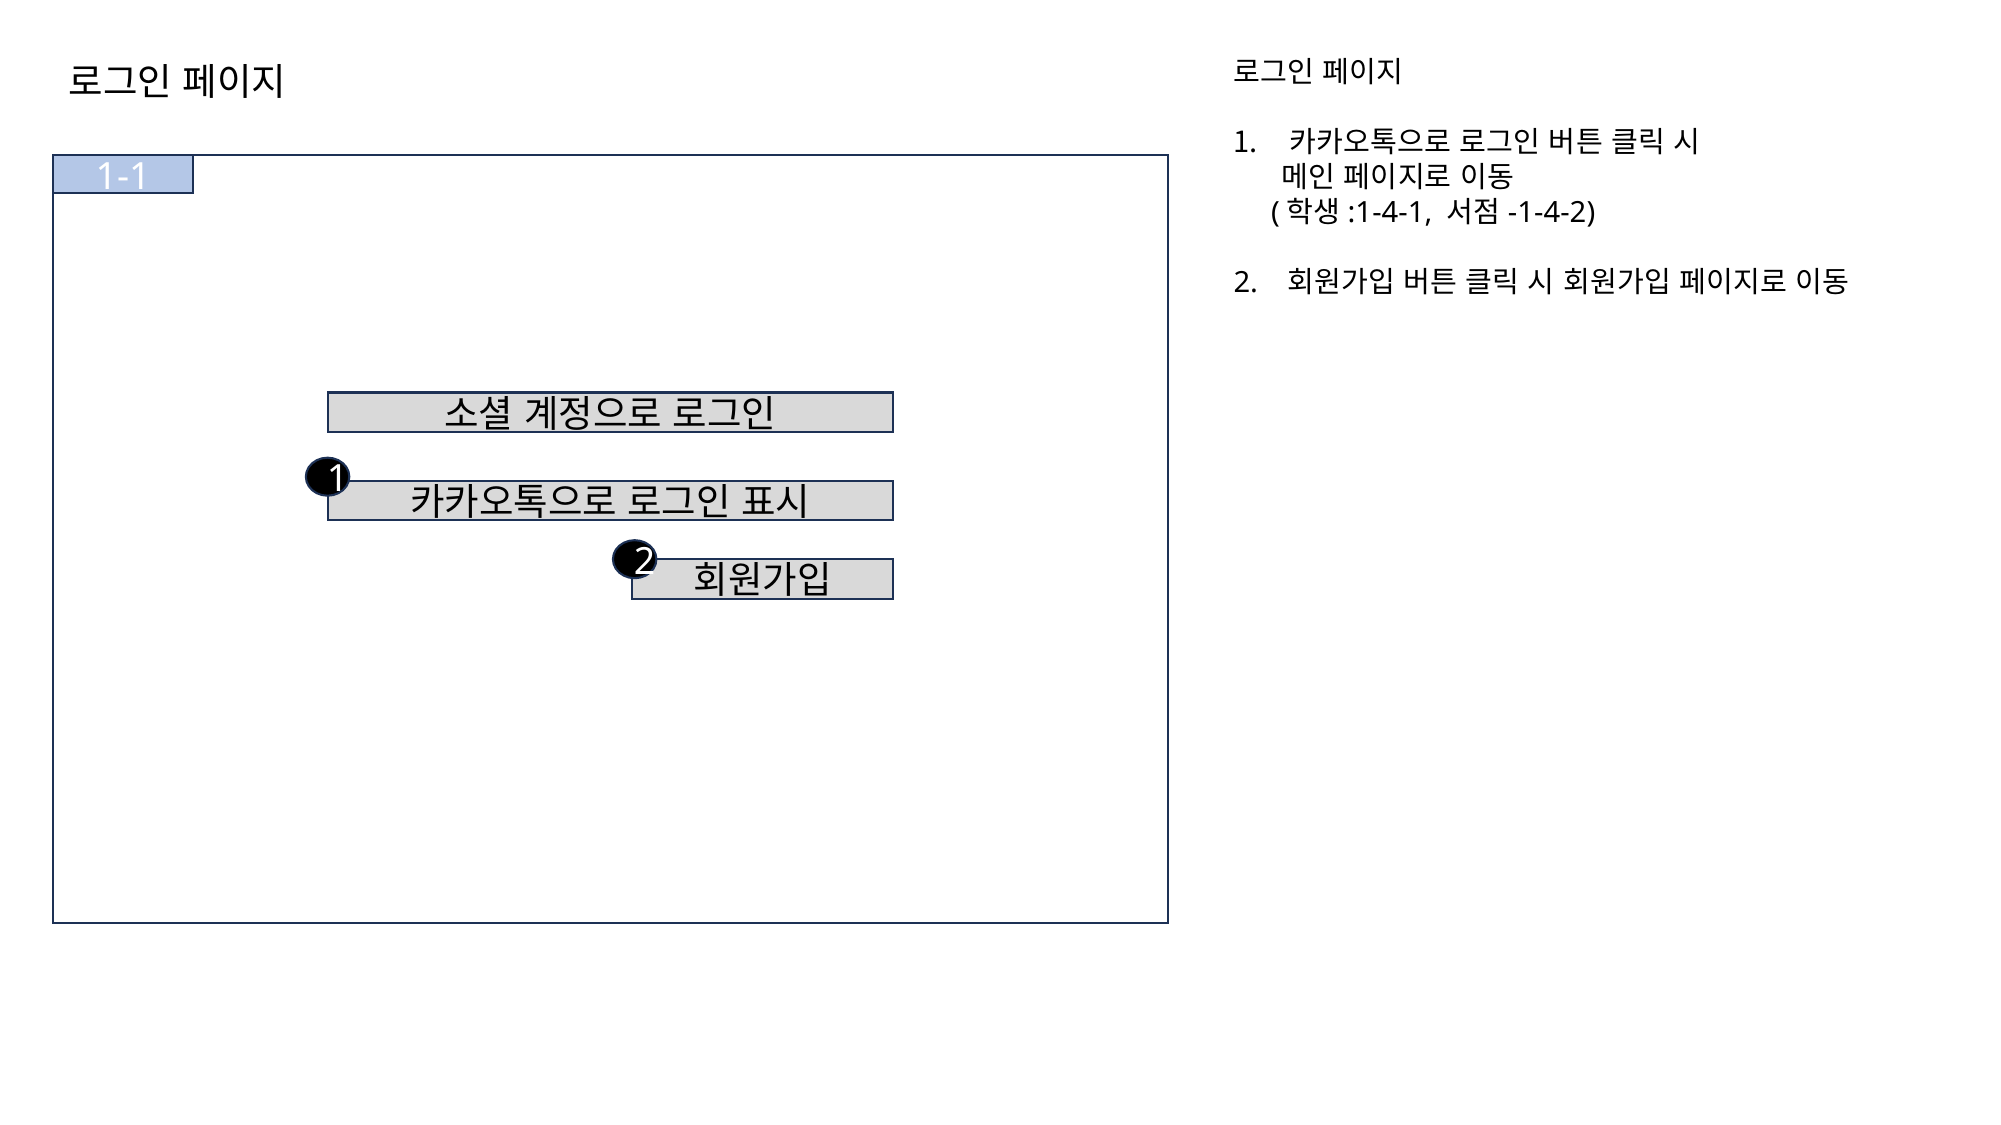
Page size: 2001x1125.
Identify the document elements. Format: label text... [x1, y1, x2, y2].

text_box 로그인 페이지 카카오톡으로 로그인 버튼 클릭 시 메인 페이지로 이동 (학생:1-4-1, 서점-1-4-2) 2. 회원가입 버튼 클릭 시 회원가입 페이지로 이동 [1218, 45, 1982, 306]
text_box 1-1 [52, 154, 194, 194]
text_box 로그인 페이지 [54, 50, 706, 110]
text_box 회원가입 [631, 558, 894, 600]
text_box 1 [304, 456, 351, 497]
text_box 2 [611, 539, 658, 580]
text_box 카카오톡으로 로그인 표시 [327, 480, 894, 521]
text_box 소셜 계정으로 로그인 [327, 391, 894, 433]
text_box [52, 154, 1169, 924]
